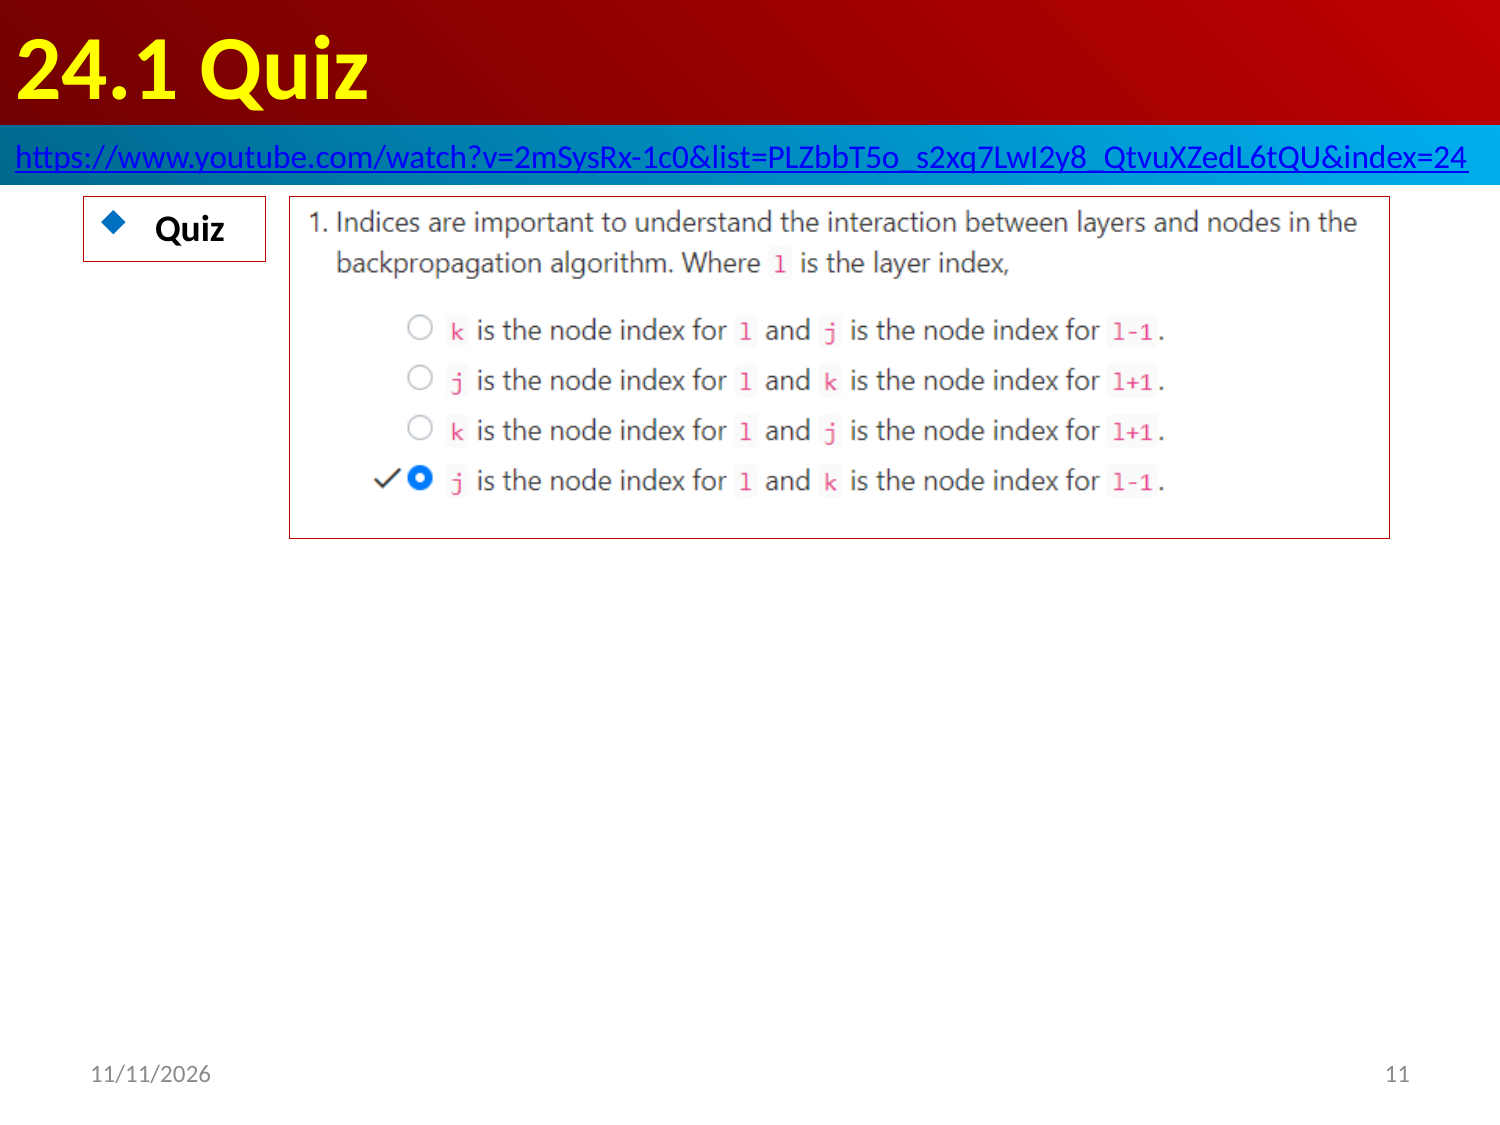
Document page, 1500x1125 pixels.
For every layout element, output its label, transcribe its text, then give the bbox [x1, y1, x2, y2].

text_box Quiz [83, 196, 266, 262]
slide_number 11 [1074, 1042, 1425, 1103]
picture [289, 195, 1390, 539]
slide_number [75, 1042, 425, 1103]
text_box https://www.youtube.com/watch?v=2mSysRx-1c0&list=PLZbbT5o_s2xq7LwI2y8_QtvuXZedL6tQU&index=24 [0, 125, 1500, 185]
title 24.1 Quiz [0, 0, 1500, 125]
